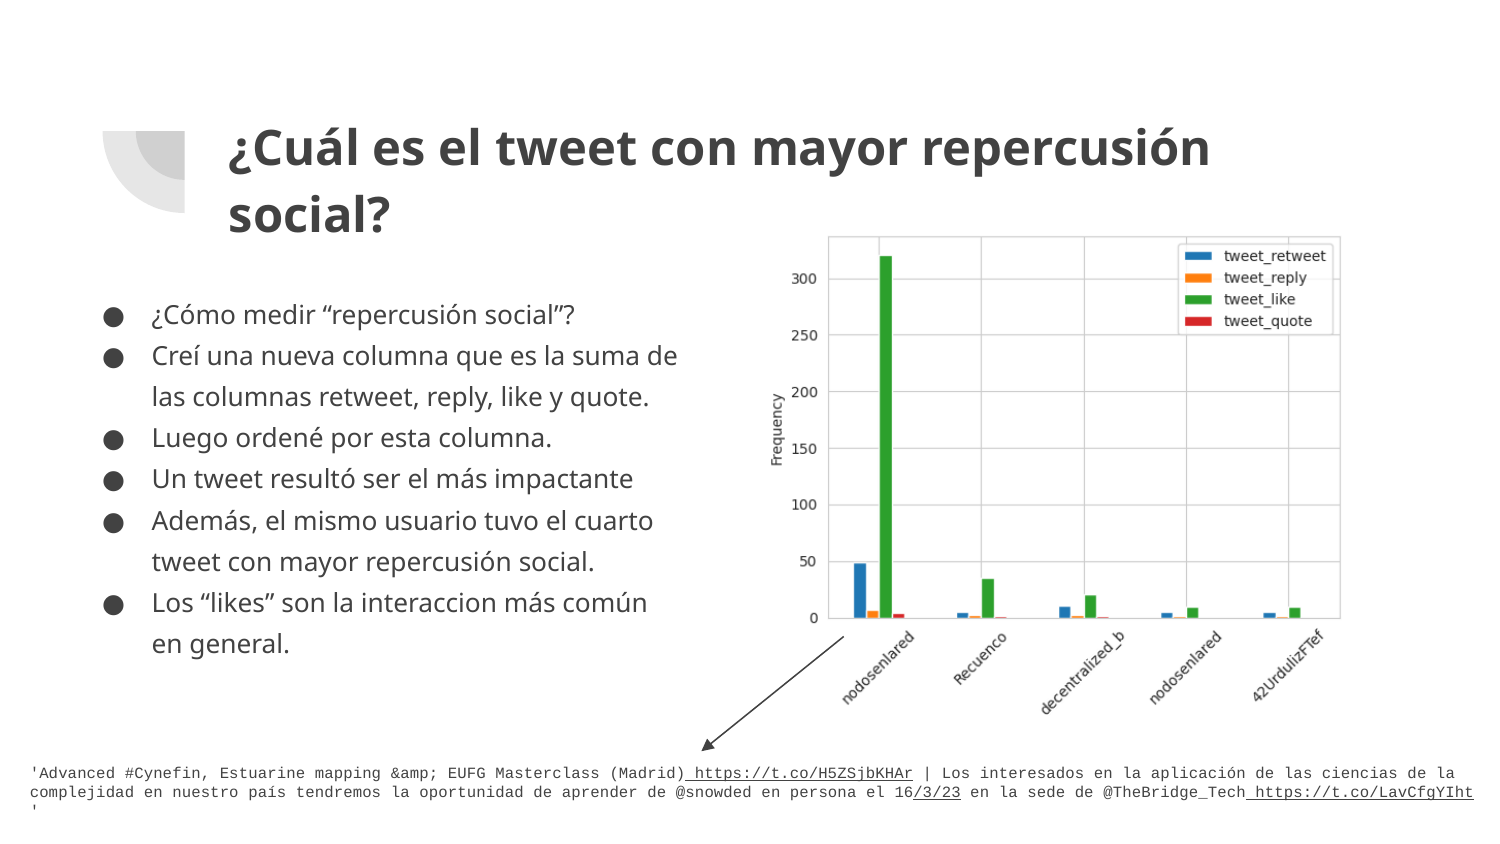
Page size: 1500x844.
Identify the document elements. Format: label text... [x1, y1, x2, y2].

list ¿Cómo medir “repercusión social”? Creí una nueva columna que es la suma de las columnas retweet, reply, like y quote. Luego ordené por esta columna. Un tweet resultó ser el más impactante Además, el mismo usuario tuvo el cuarto tweet con mayor repercusión social. Los “likes” son la interaccion más común en general. [63, 276, 698, 694]
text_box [701, 636, 844, 752]
text_box 'Advanced #Cynefin, Estuarine mapping &amp; EUFG Masterclass (Madrid) https://t.co/H5ZSjbKHAr | Los interesados en la aplicación de las ciencias de la complejidad en nuestro país tendremos la oportunidad de aprender de @snowded en persona el 16/3/23 en la sede de @TheBridge_Tech https://t.co/LavCfgYIht' [14, 747, 1493, 835]
title ¿Cuál es el tweet con mayor repercusión social? [213, 98, 1368, 263]
picture [760, 226, 1349, 720]
